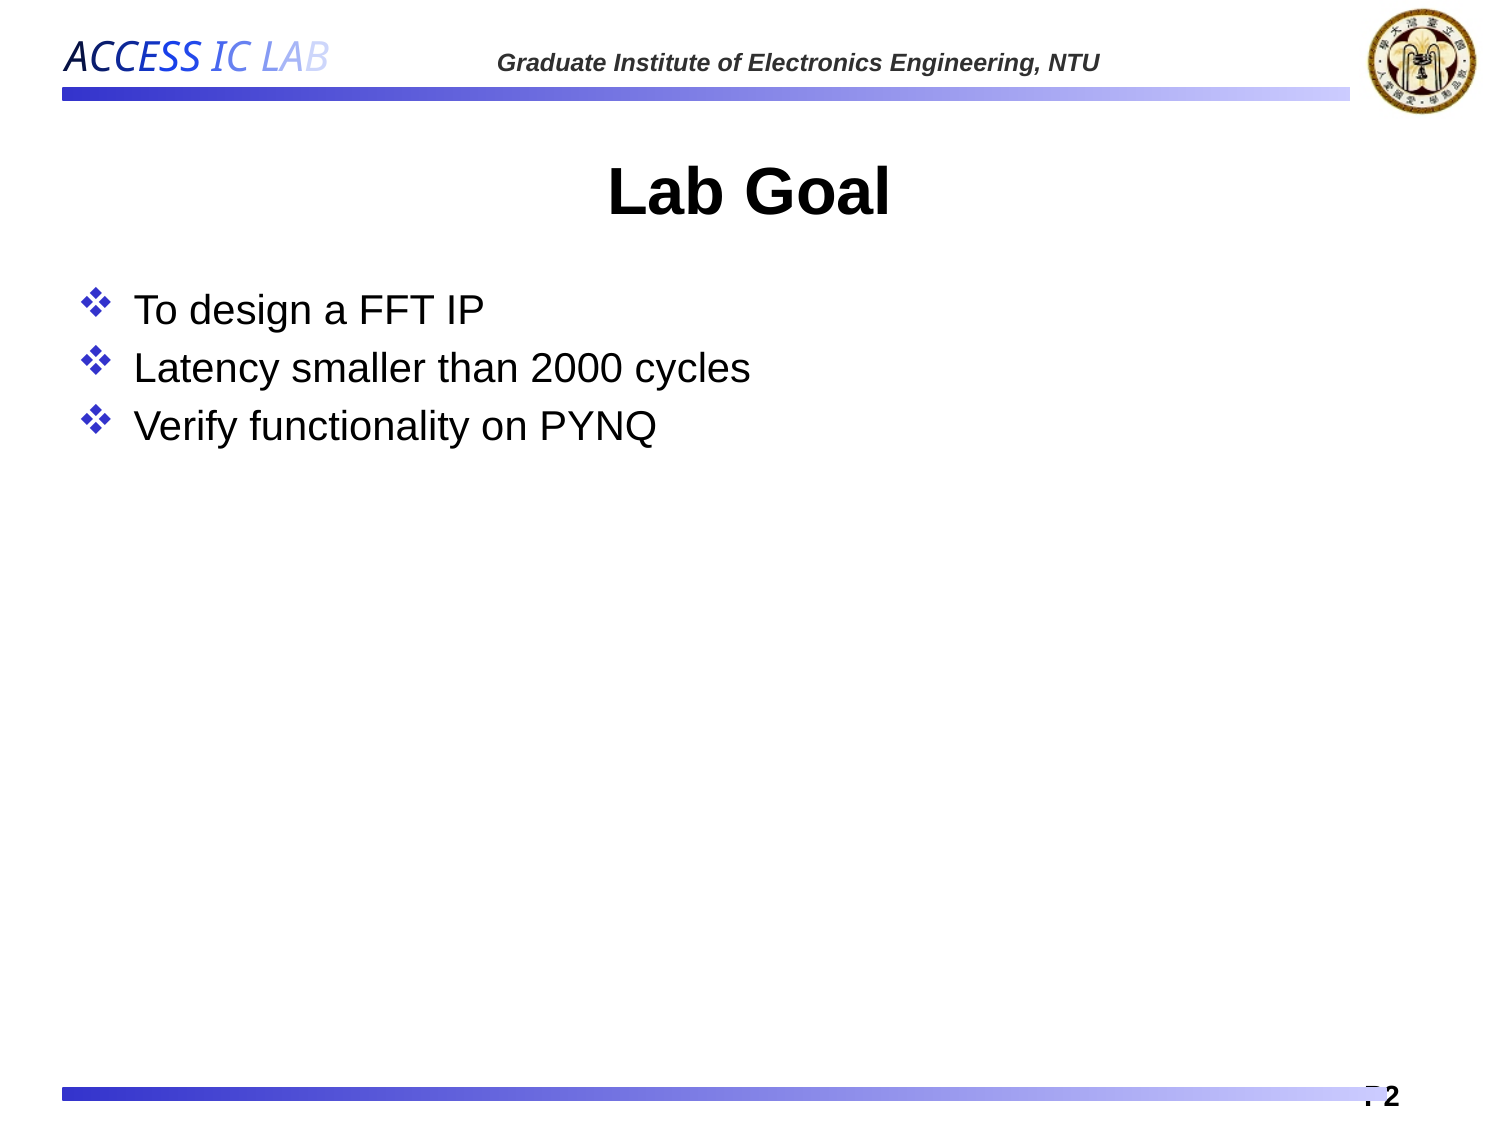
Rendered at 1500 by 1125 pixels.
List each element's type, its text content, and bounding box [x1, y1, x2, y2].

title Lab Goal [62, 124, 1438, 251]
list To design a FFT IP Latency smaller than 2000 cycles Verify functionality on PYNQ [62, 275, 1438, 1063]
picture [1359, 0, 1488, 125]
